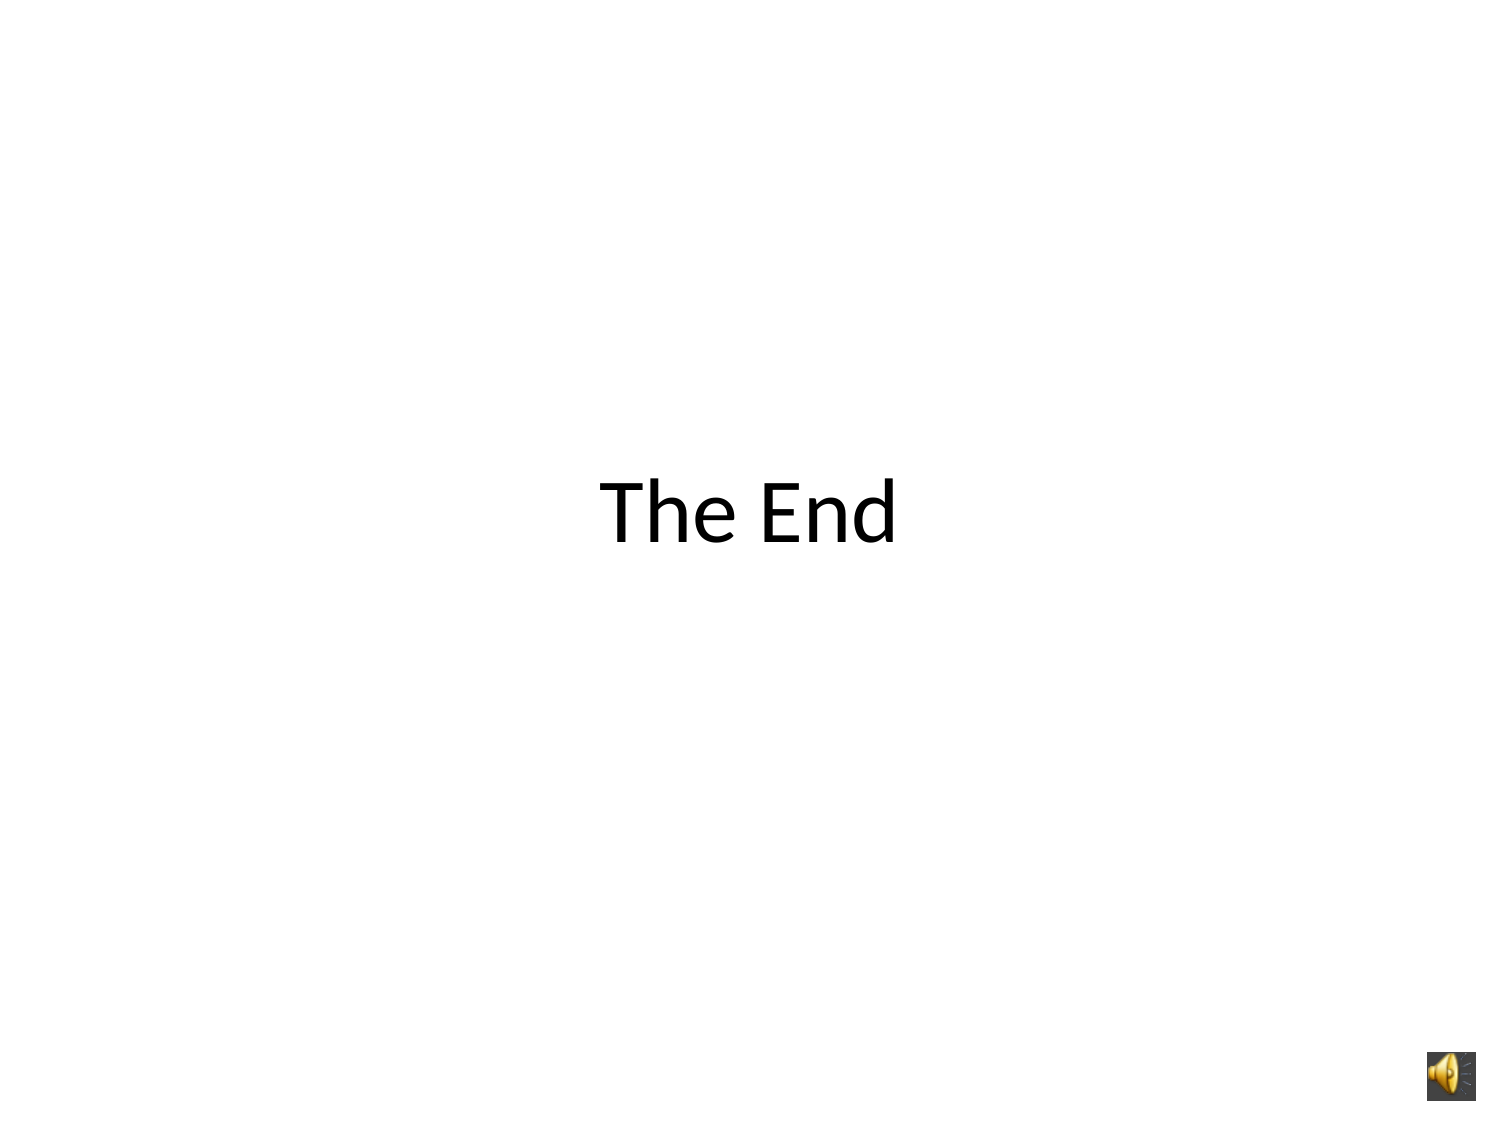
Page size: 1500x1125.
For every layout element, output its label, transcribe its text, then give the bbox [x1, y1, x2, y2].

picture [1426, 1051, 1477, 1102]
title The End [75, 412, 1425, 600]
